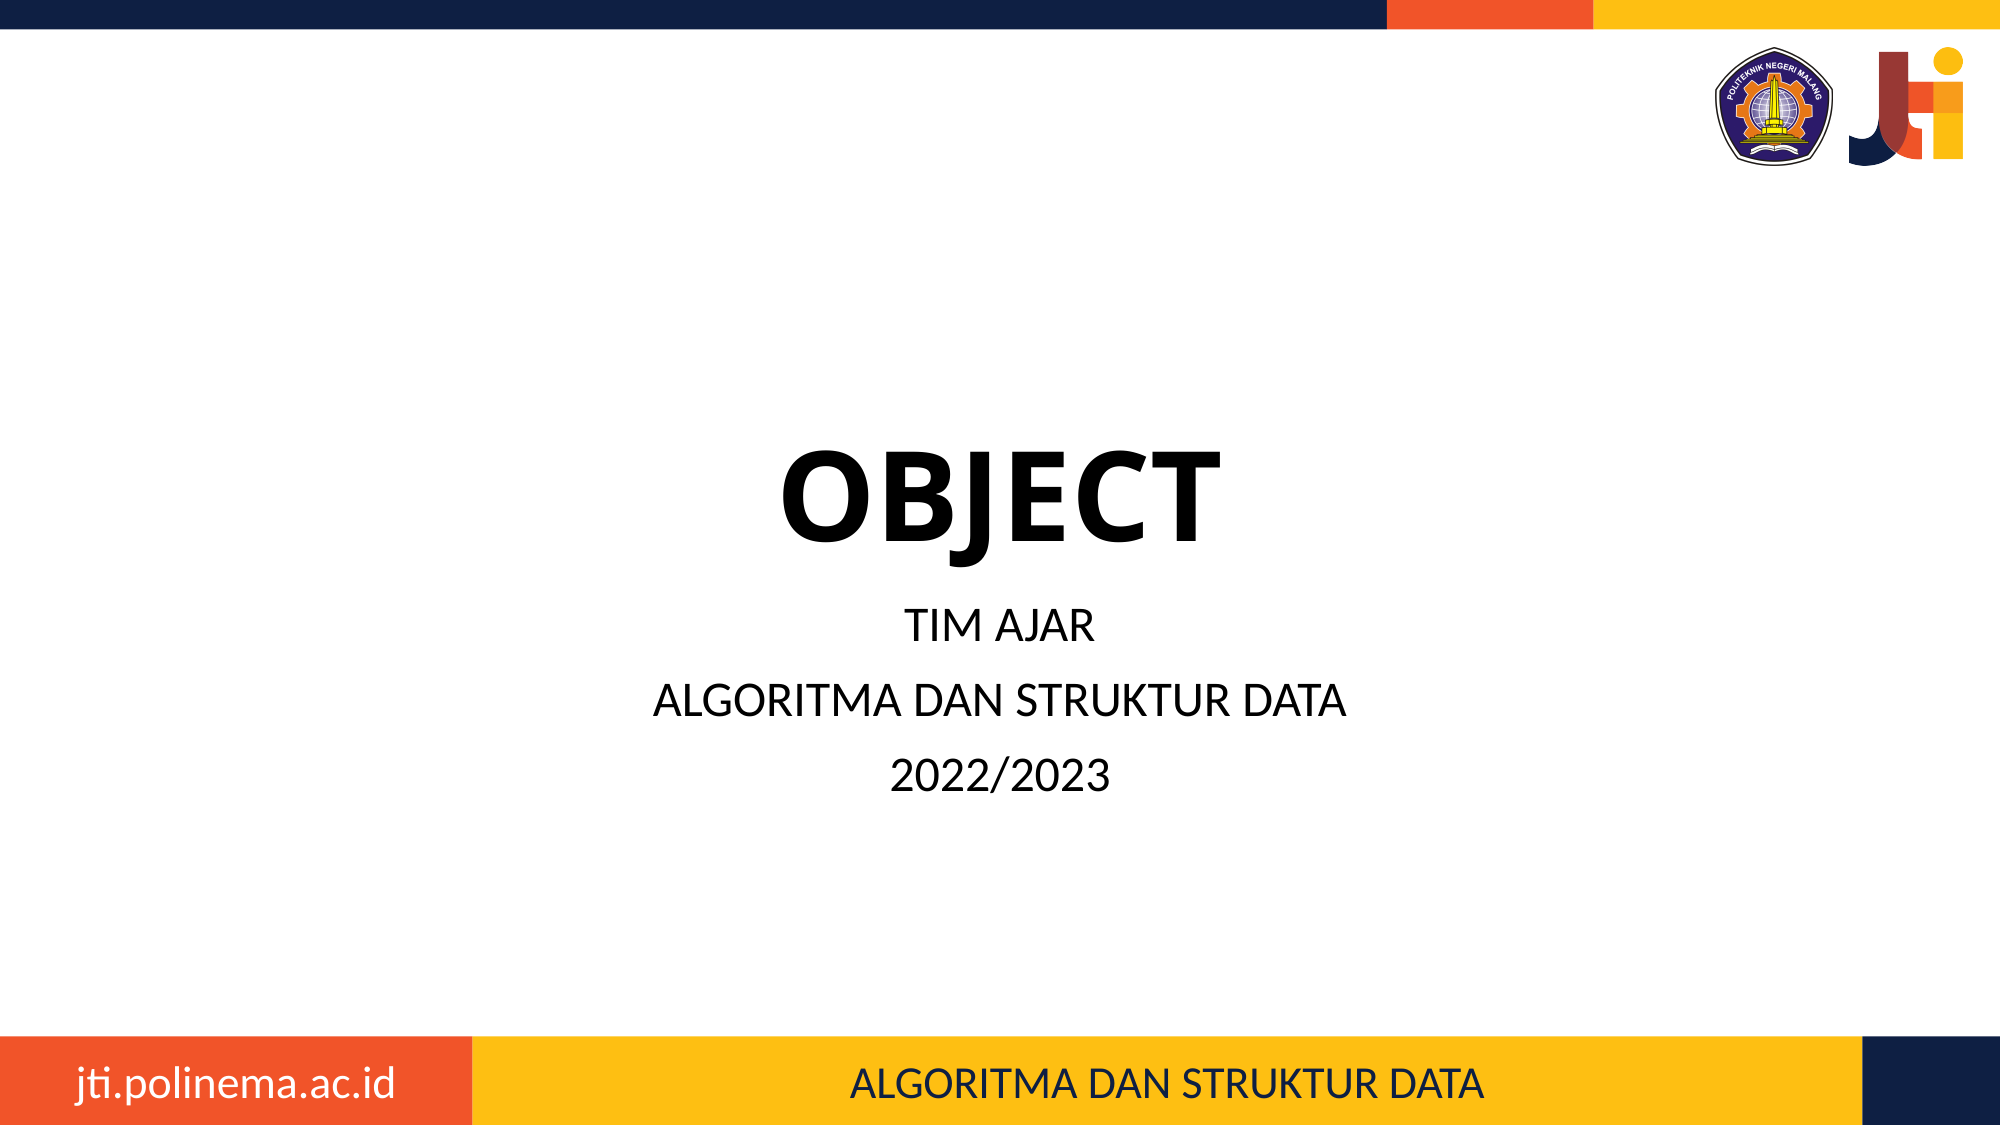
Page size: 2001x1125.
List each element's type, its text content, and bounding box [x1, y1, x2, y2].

subtitle TIM AJAR ALGORITMA DAN STRUKTUR DATA 2022/2023 [249, 590, 1750, 863]
title OBJECT [249, 184, 1750, 576]
picture [1715, 47, 1833, 166]
